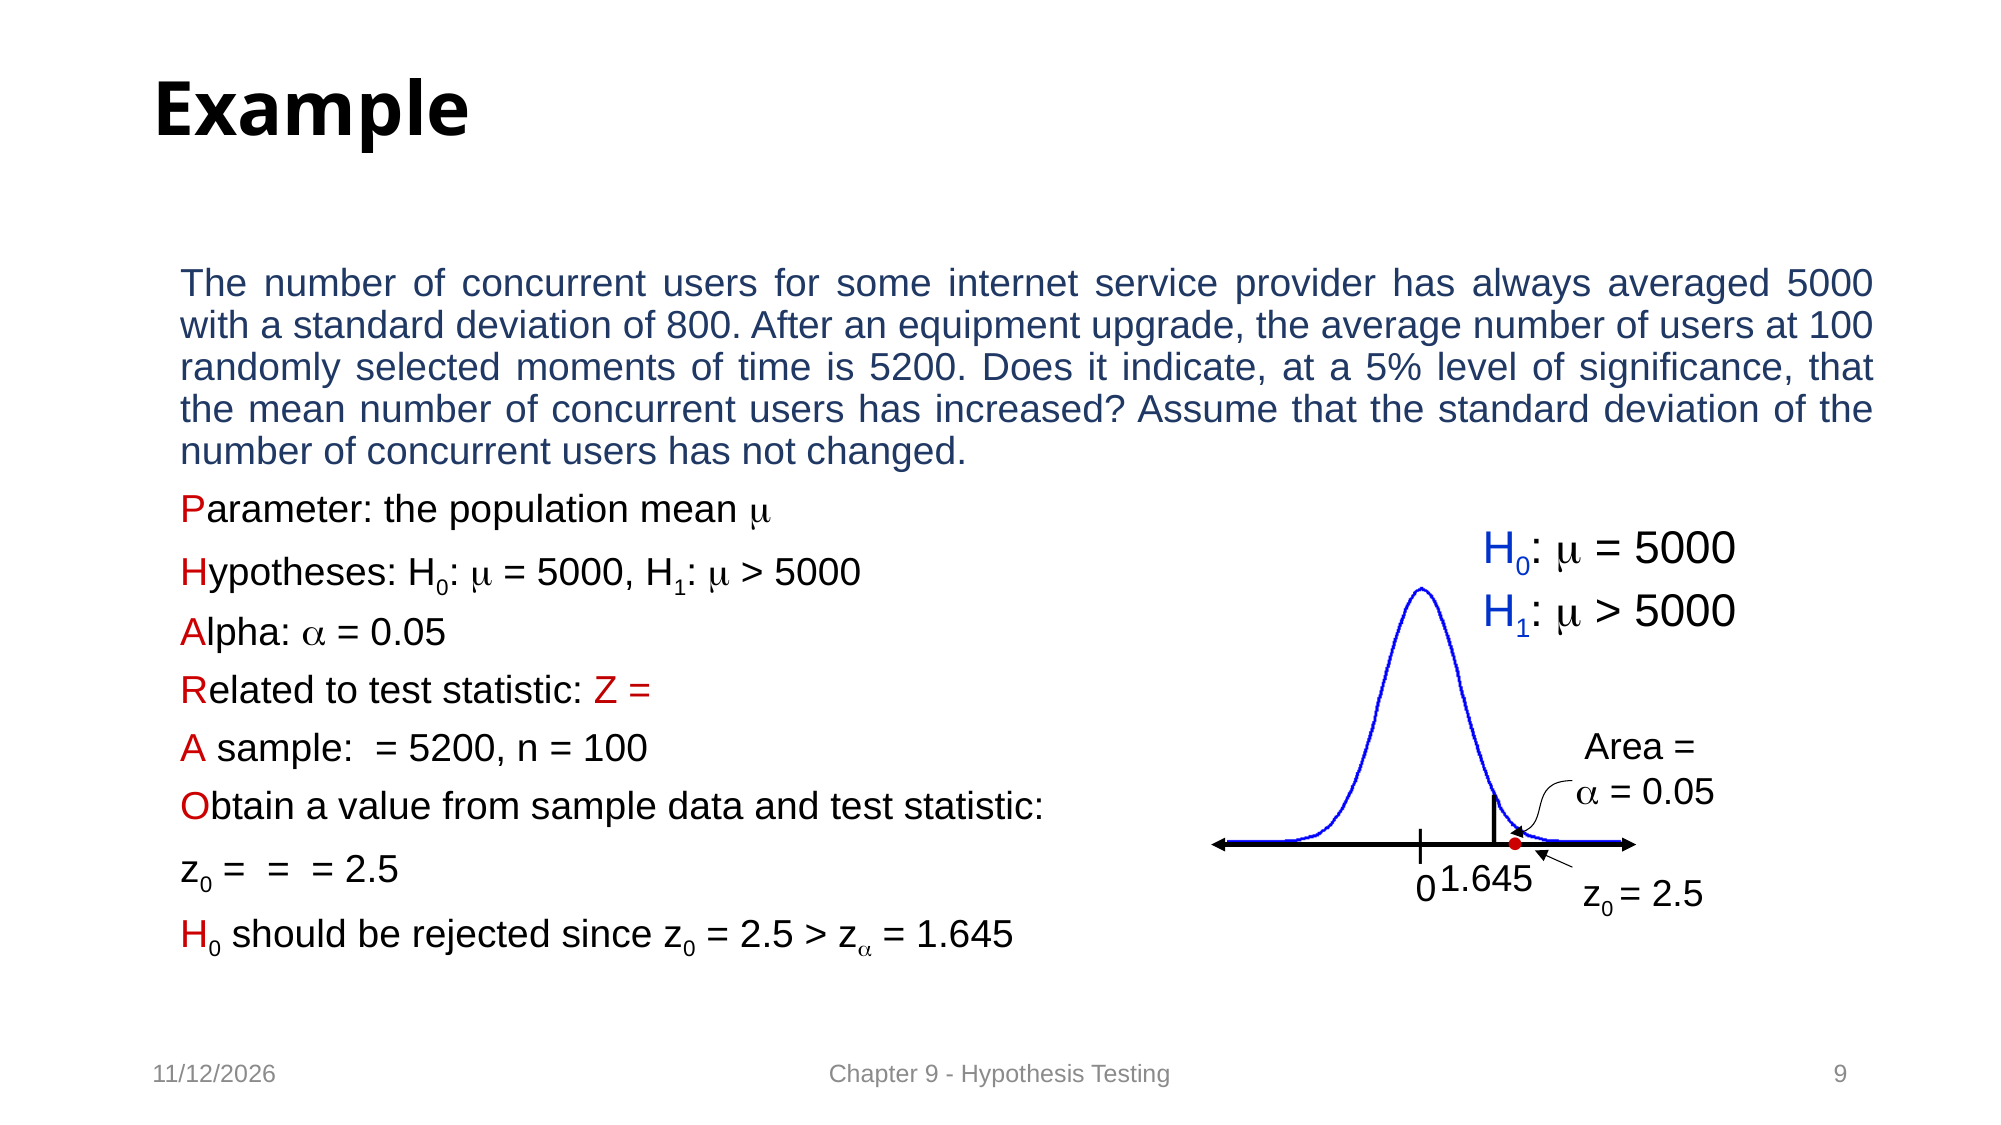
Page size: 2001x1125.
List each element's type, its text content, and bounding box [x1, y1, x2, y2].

slide_number 9 [1412, 1042, 1863, 1103]
title Example [137, 2, 1863, 221]
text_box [1211, 510, 1805, 923]
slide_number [137, 1042, 588, 1103]
footer Chapter 9 - Hypothesis Testing [662, 1042, 1338, 1103]
